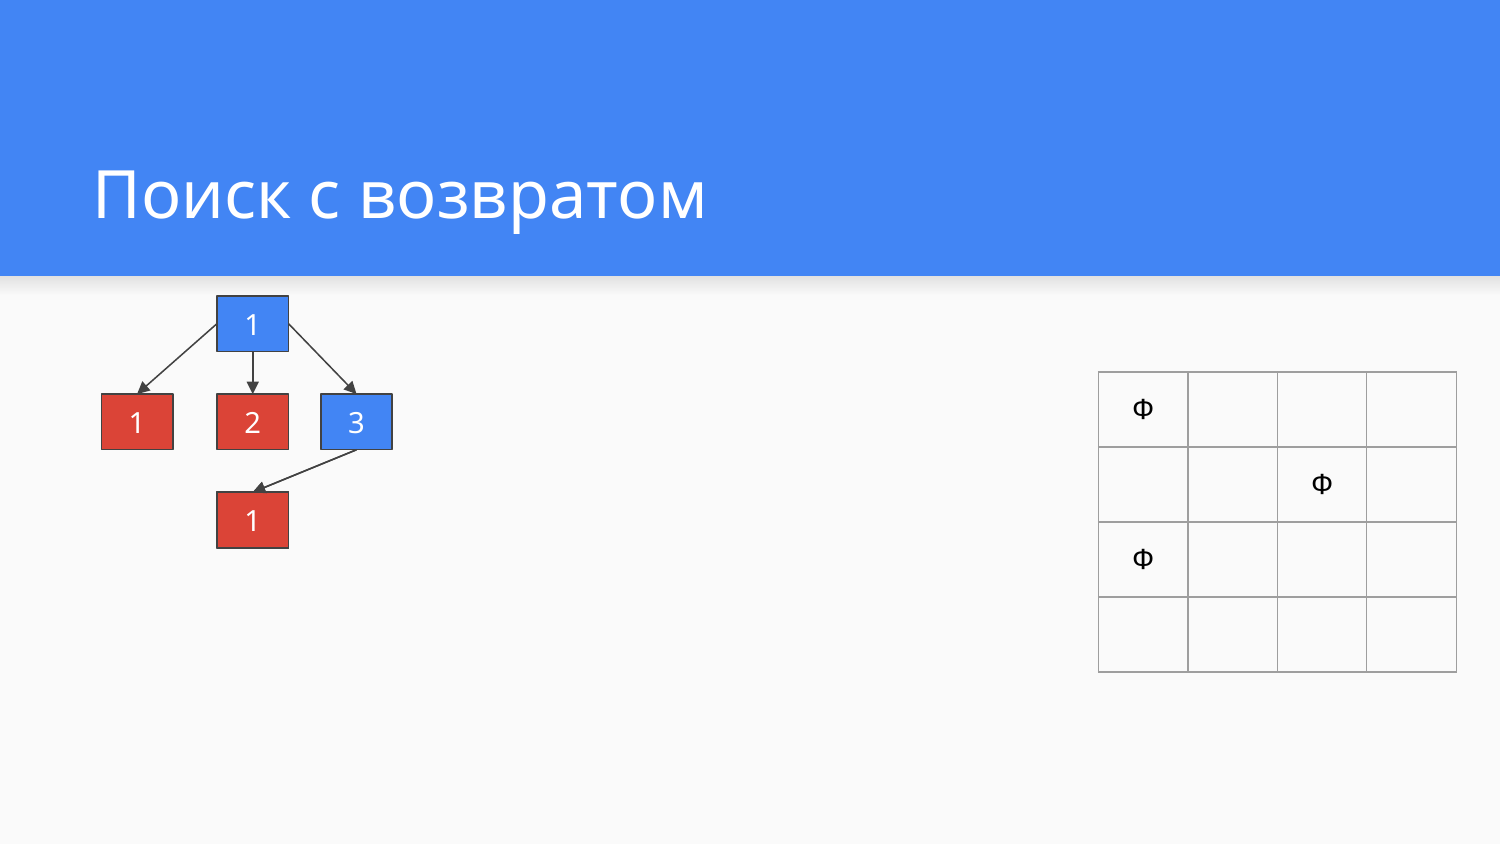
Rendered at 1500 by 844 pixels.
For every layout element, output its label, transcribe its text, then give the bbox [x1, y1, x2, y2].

table_cell [1367, 448, 1456, 521]
table_cell Ф [1099, 523, 1187, 596]
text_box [136, 323, 218, 395]
text_box 1 [101, 393, 173, 450]
table_header Ф [1099, 373, 1187, 446]
table_header [1189, 373, 1277, 446]
table_cell [1099, 448, 1187, 521]
table_header [1367, 373, 1456, 446]
table_header [1278, 373, 1366, 446]
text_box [288, 323, 357, 395]
table_cell [1367, 523, 1456, 596]
text_box 1 [217, 492, 289, 548]
text_box 2 [217, 393, 289, 450]
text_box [252, 449, 357, 493]
table_cell [1099, 598, 1187, 671]
table_cell [1367, 598, 1456, 671]
table_cell [1189, 523, 1277, 596]
table_cell [1189, 448, 1277, 521]
table_cell [1189, 598, 1277, 671]
title Поиск с возвратом [77, 121, 1427, 248]
table_cell [1278, 523, 1366, 596]
text_box 1 [217, 295, 289, 352]
text_box 3 [320, 393, 393, 450]
table_cell Ф [1278, 448, 1366, 521]
table_cell [1278, 598, 1366, 671]
